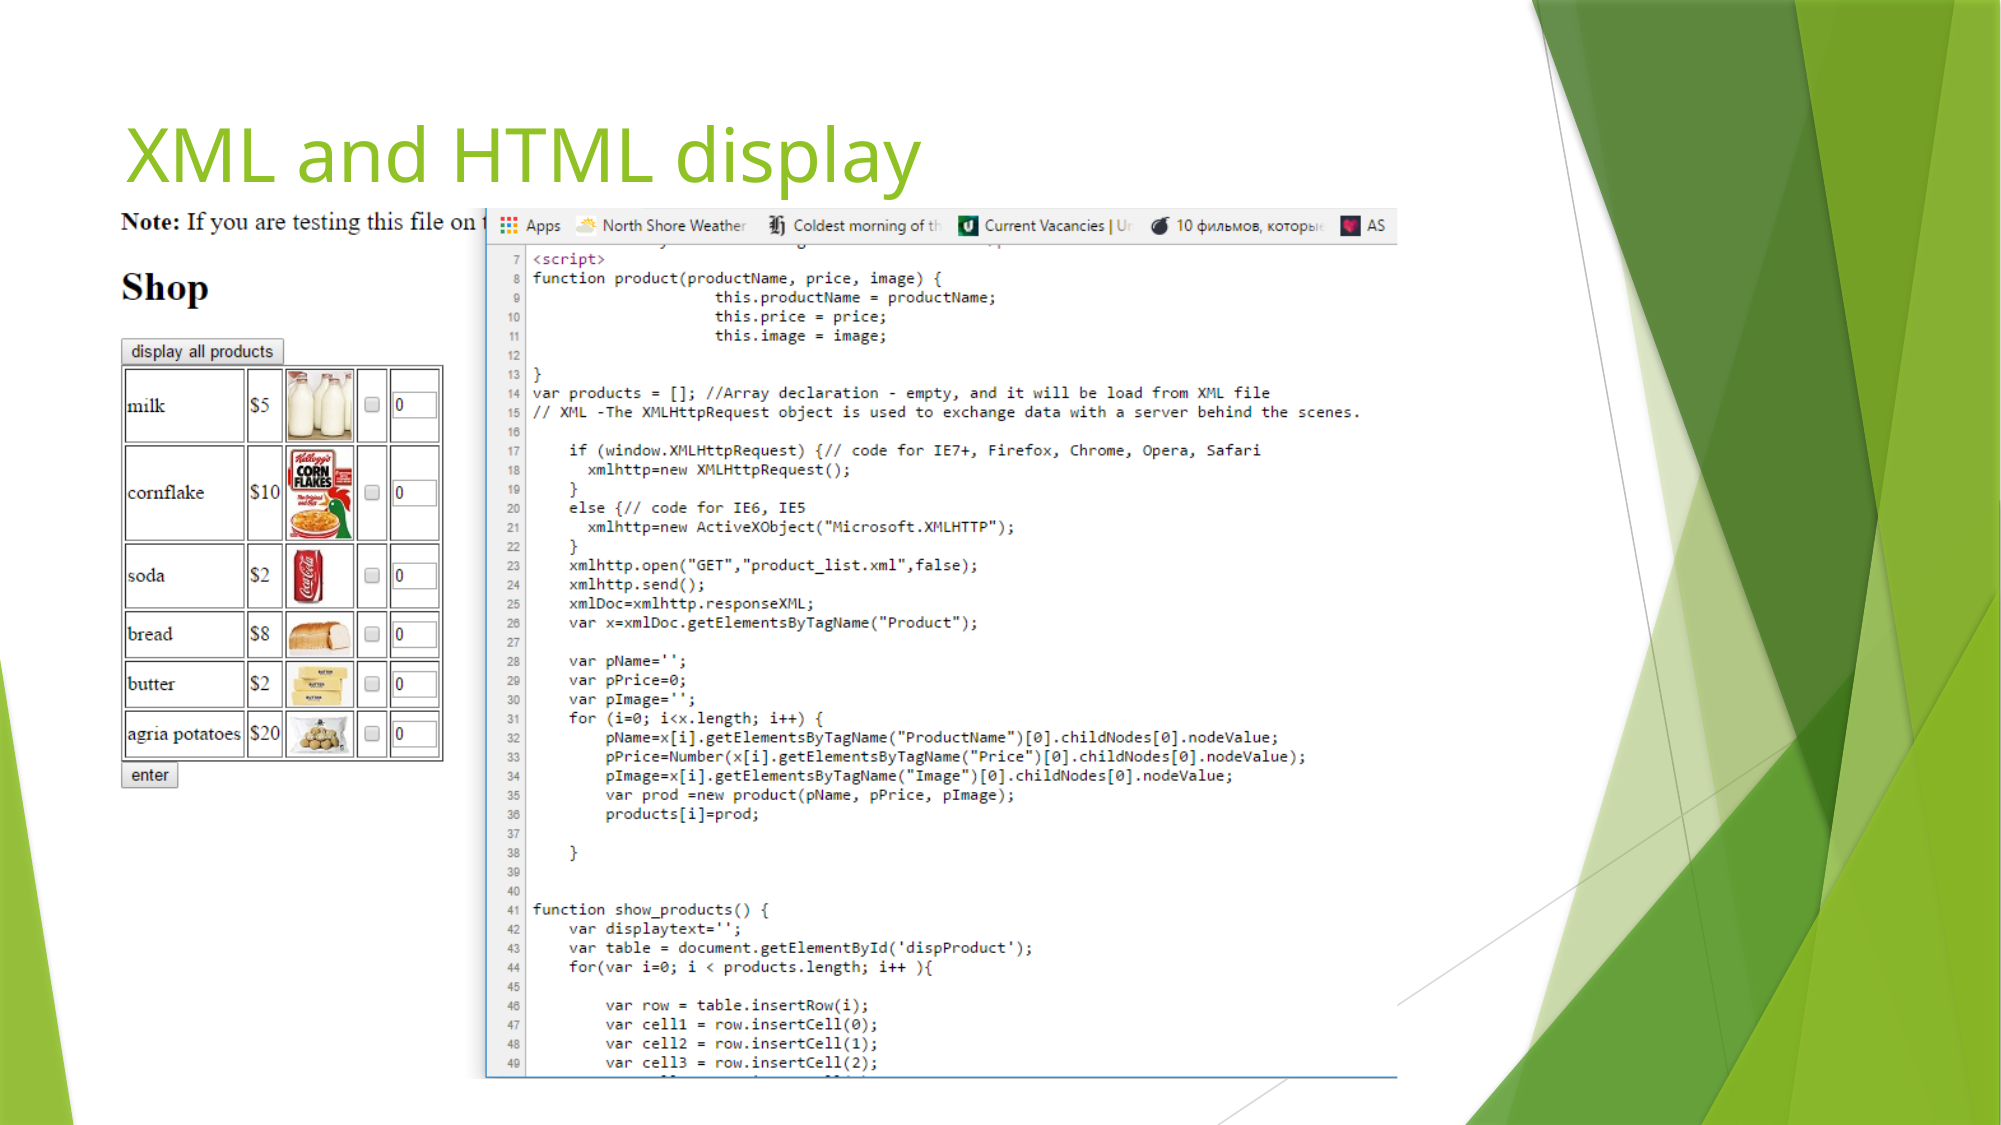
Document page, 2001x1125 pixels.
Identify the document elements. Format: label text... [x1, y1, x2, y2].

title XML and HTML display [111, 99, 1522, 317]
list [110, 207, 1398, 1079]
